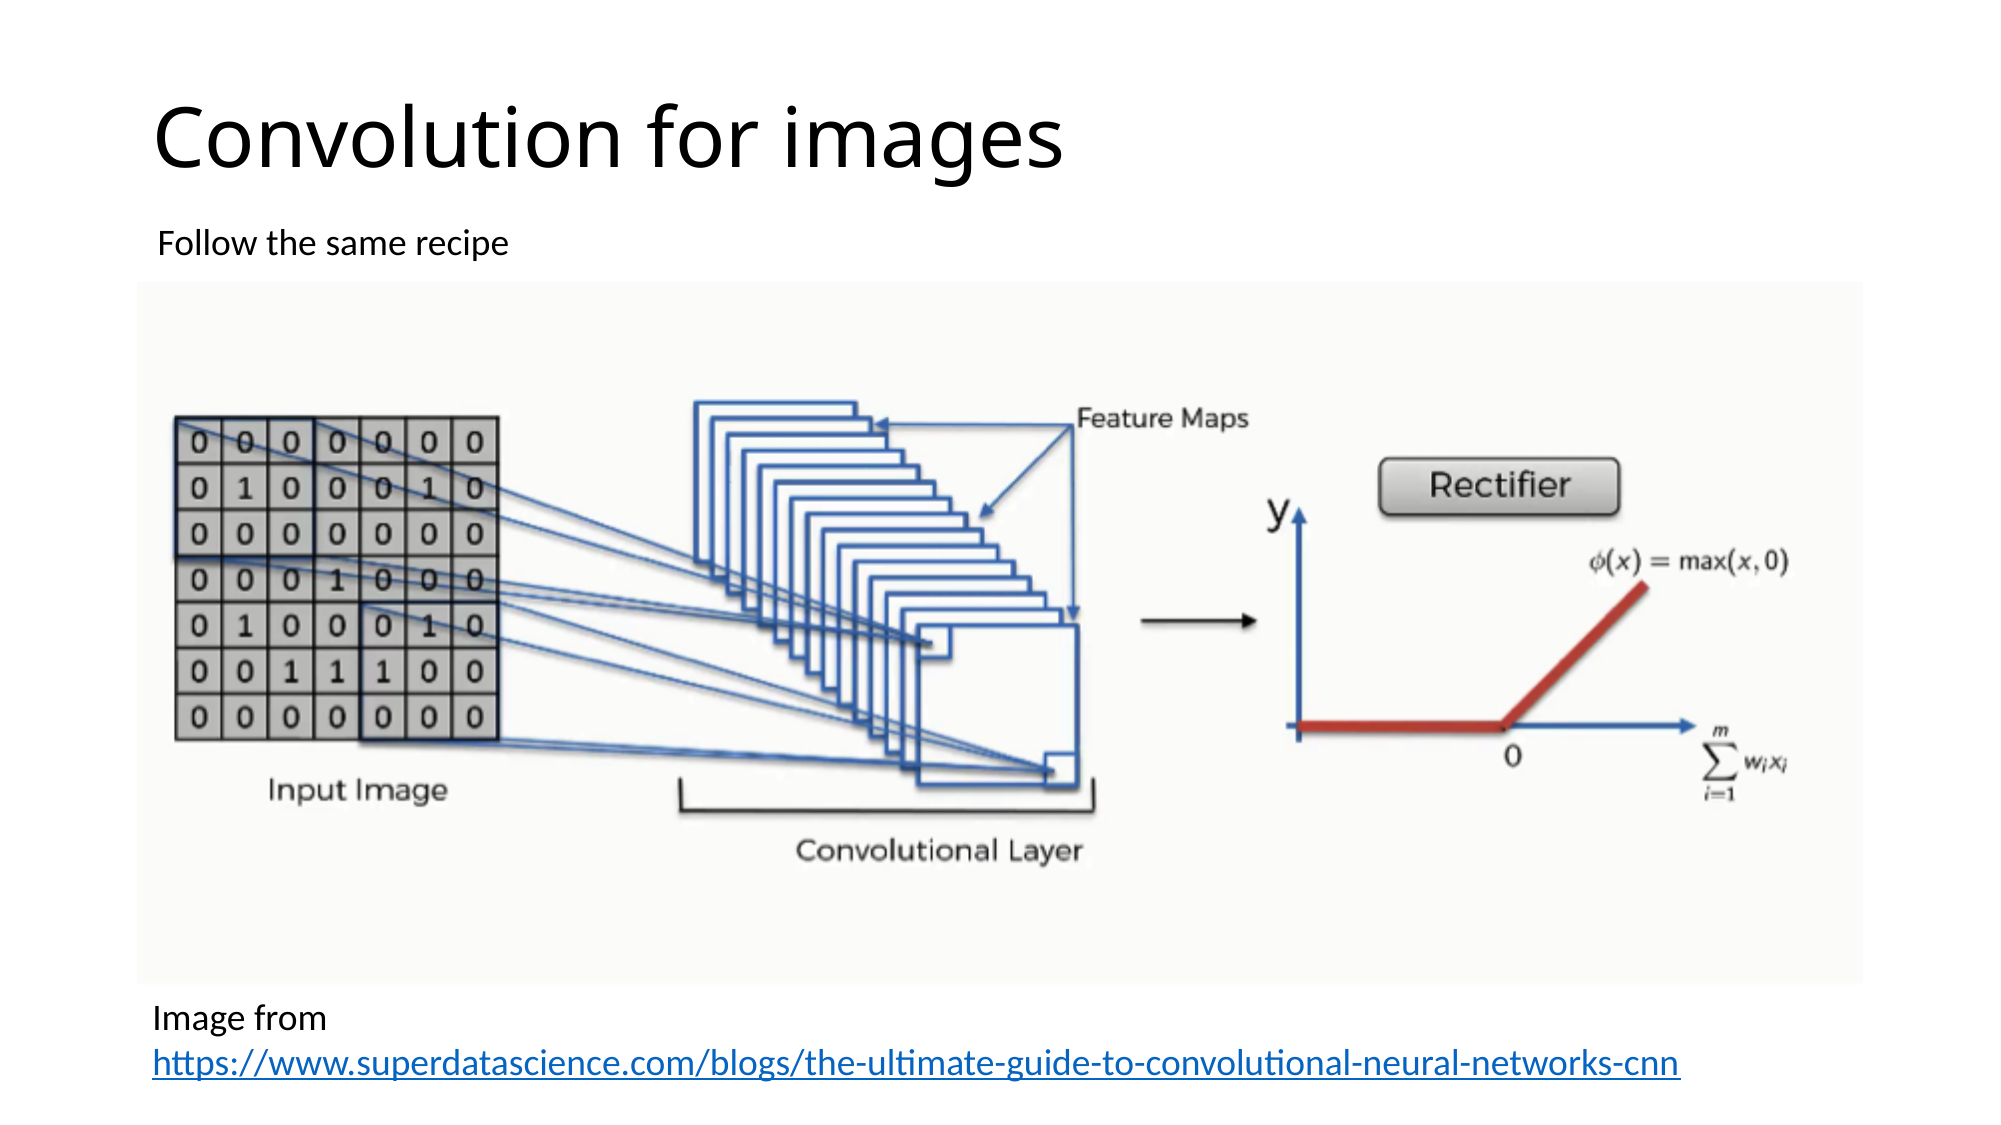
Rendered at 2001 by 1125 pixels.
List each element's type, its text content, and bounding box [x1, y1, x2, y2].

picture [137, 282, 1863, 985]
text_box Follow the same recipe [142, 210, 525, 271]
text_box Image from https://www.superdatascience.com/blogs/the-ultimate-guide-to-convolutional-neural-networks-cnn [137, 985, 1820, 1125]
title Convolution for images [137, 59, 1863, 222]
